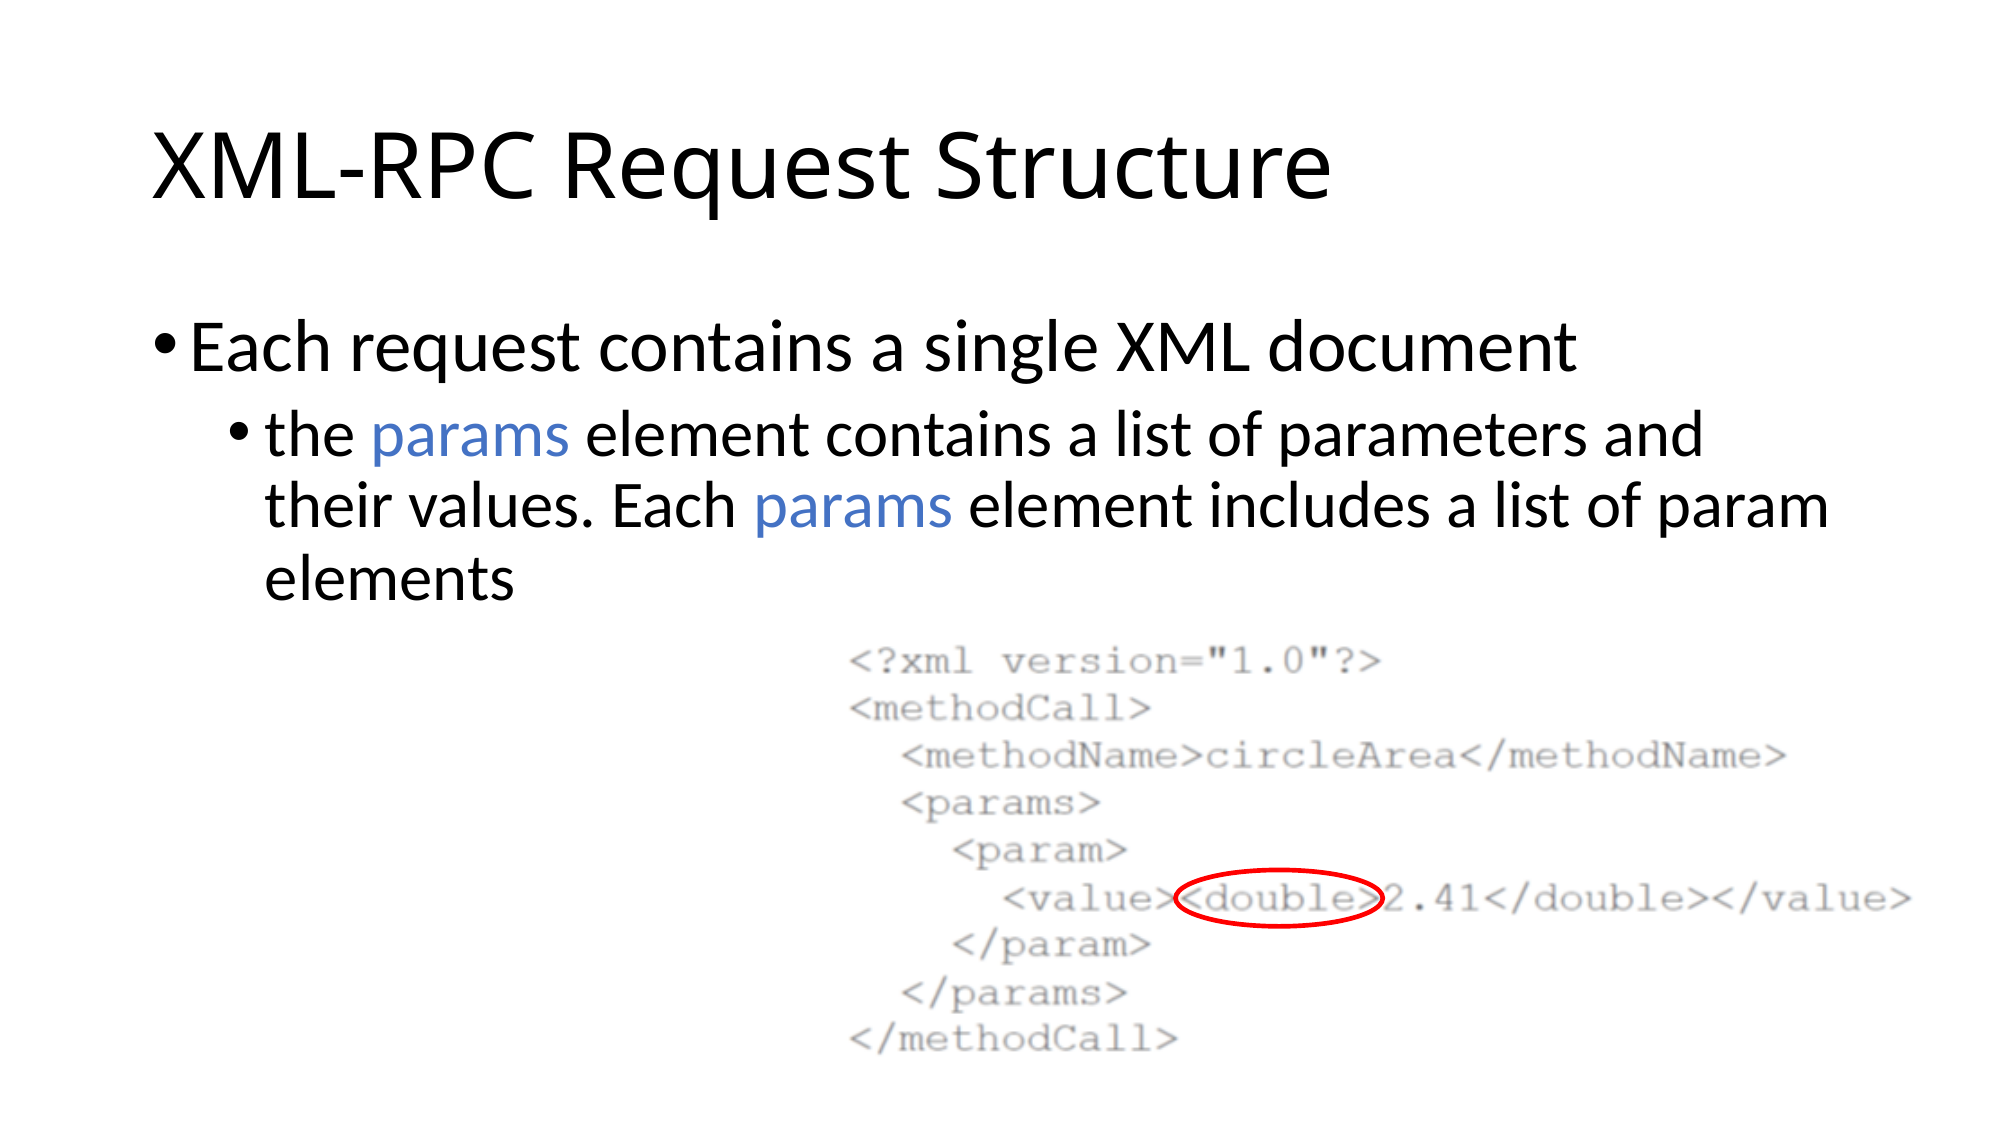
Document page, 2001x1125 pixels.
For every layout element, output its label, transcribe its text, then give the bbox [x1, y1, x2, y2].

picture [817, 622, 1948, 1082]
list Each request contains a single XML document the params element contains a list of parameters and their values. Each params element includes a list of param elements [137, 299, 1863, 1014]
title XML-RPC Request Structure [137, 59, 1863, 278]
